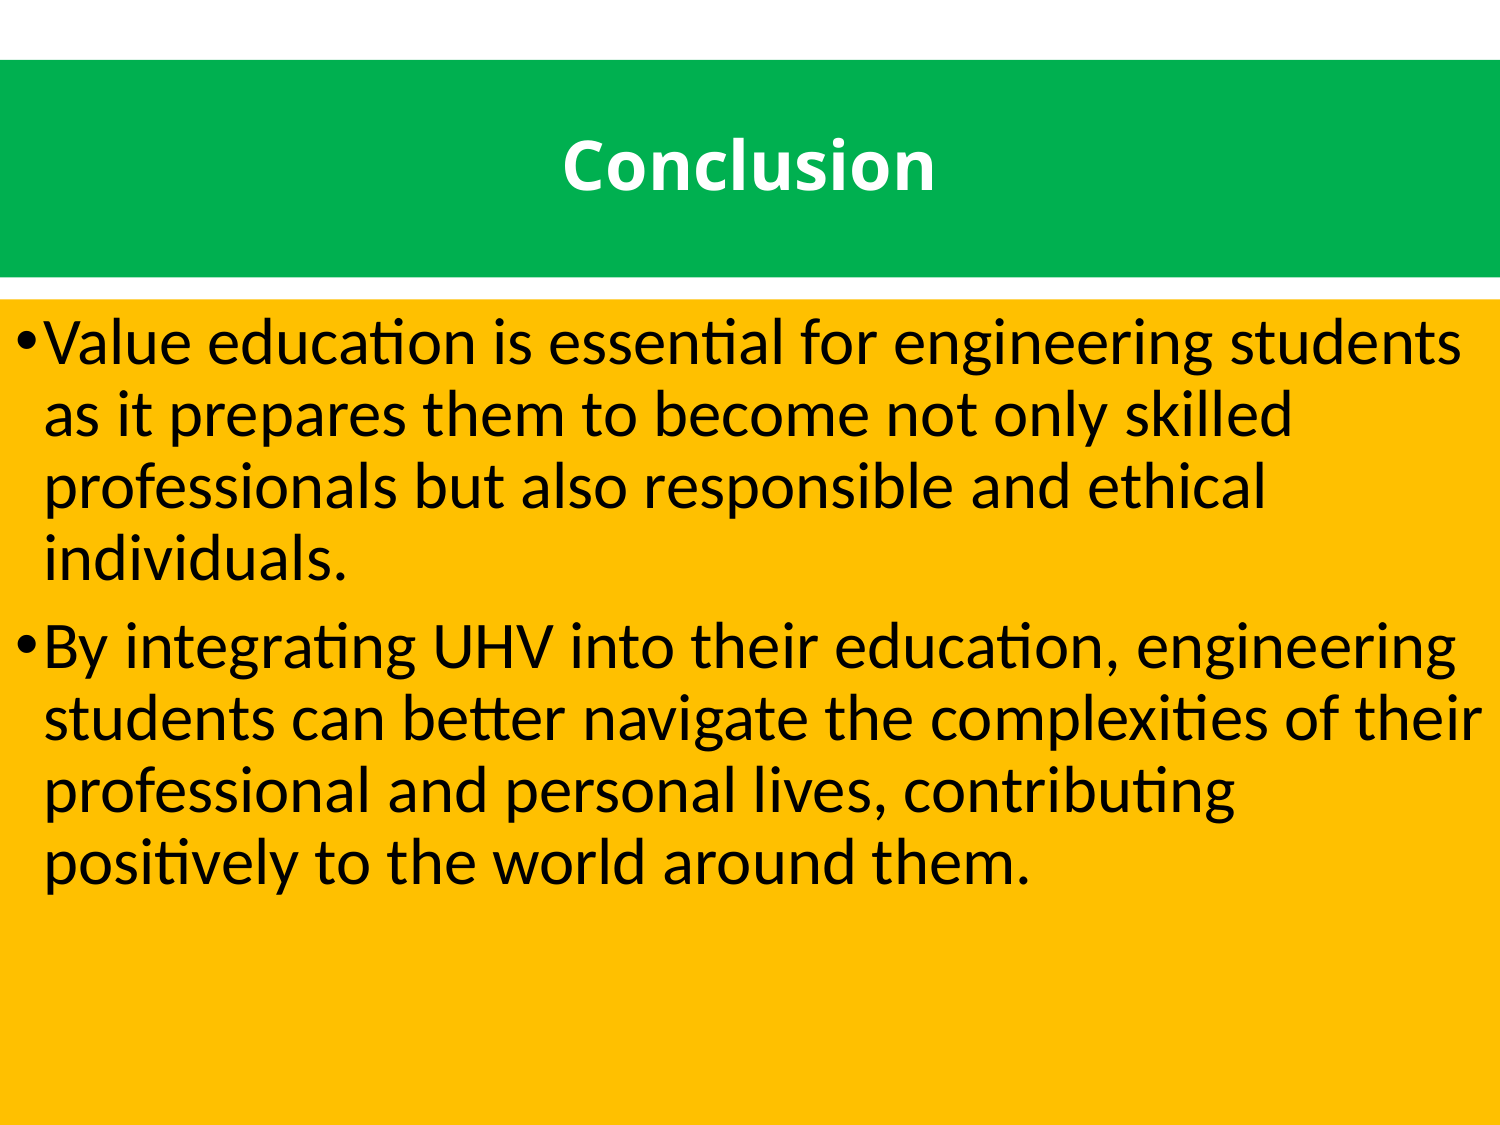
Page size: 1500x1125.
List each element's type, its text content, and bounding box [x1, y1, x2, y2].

list Value education is essential for engineering students as it prepares them to become not only skilled professionals but also responsible and ethical individuals. By integrating UHV into their education, engineering students can better navigate the complexities of their professional and personal lives, contributing positively to the world around them. [0, 299, 1500, 1125]
title Conclusion [0, 59, 1500, 278]
